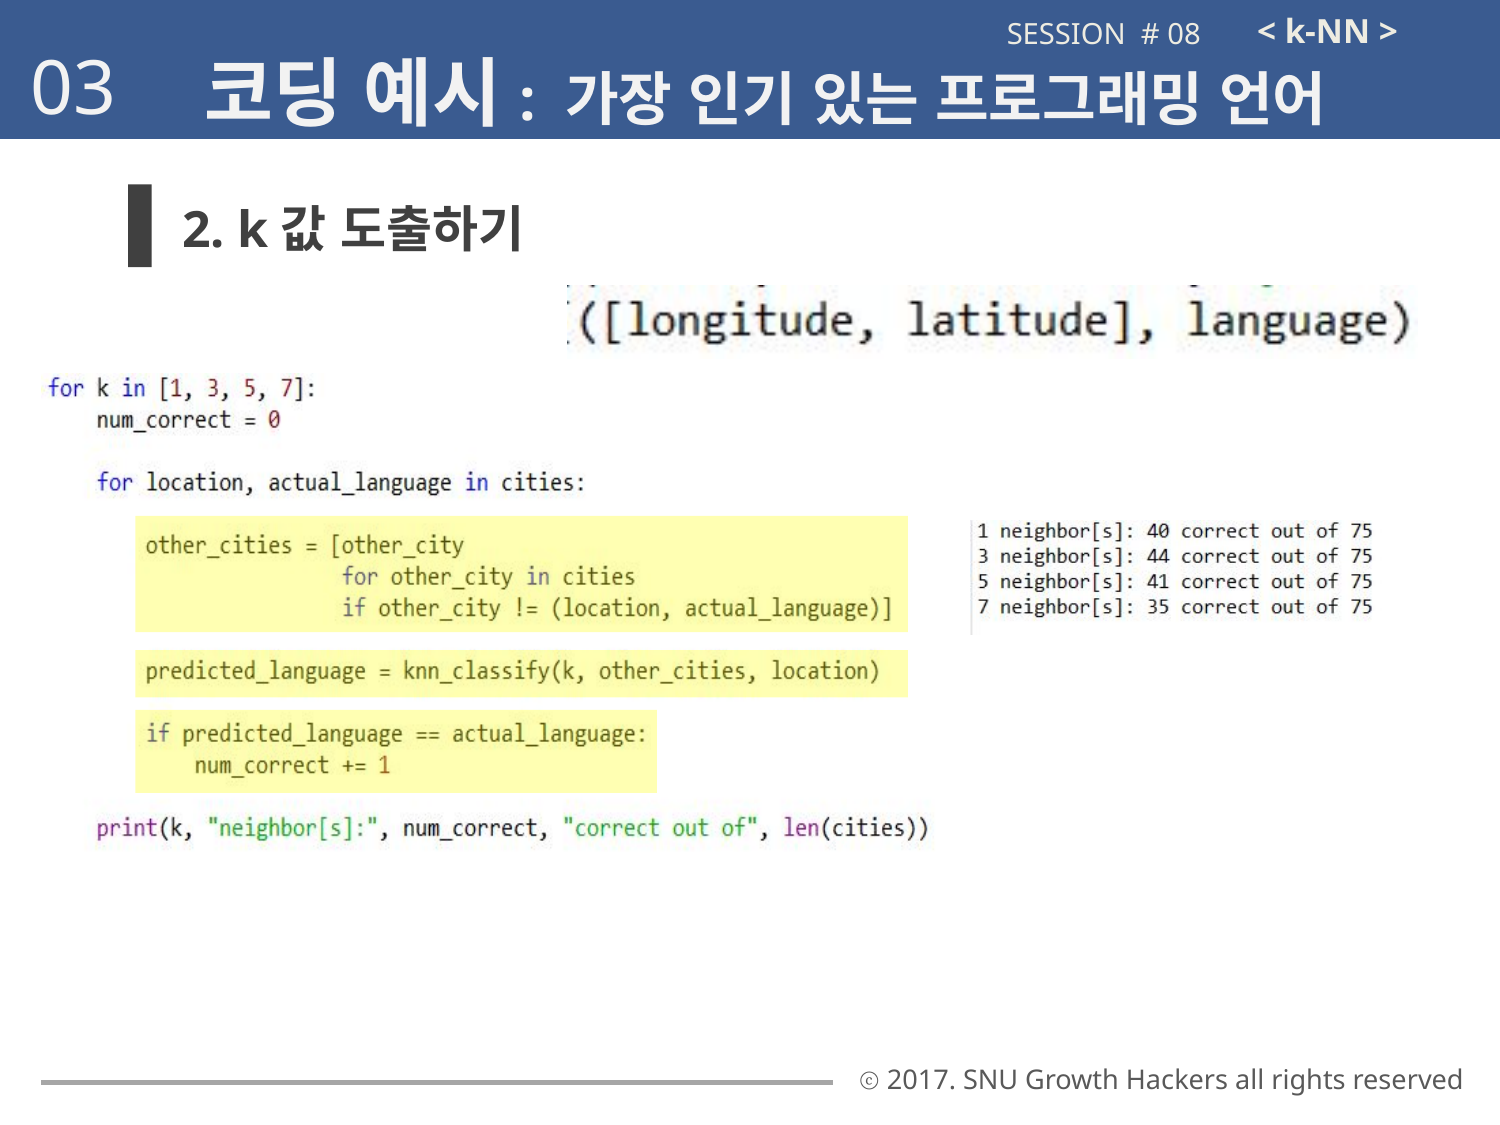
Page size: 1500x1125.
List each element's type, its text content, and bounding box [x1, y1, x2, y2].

text_box ⓒ 2017. SNU Growth Hackers all rights reserved [844, 1055, 1495, 1103]
text_box 03 [15, 32, 132, 138]
picture [969, 520, 1393, 635]
text_box SESSION # 08 [992, 7, 1224, 58]
text_box 2. k값 도출하기 [167, 189, 540, 265]
text_box < k-NN > [1242, 2, 1413, 58]
text_box 코딩 예시: 가장 인기 있는 프로그래밍 언어 [190, 37, 1342, 143]
text_box [126, 182, 154, 269]
text_box [0, 0, 1500, 139]
picture [567, 285, 1418, 360]
picture [40, 372, 945, 866]
